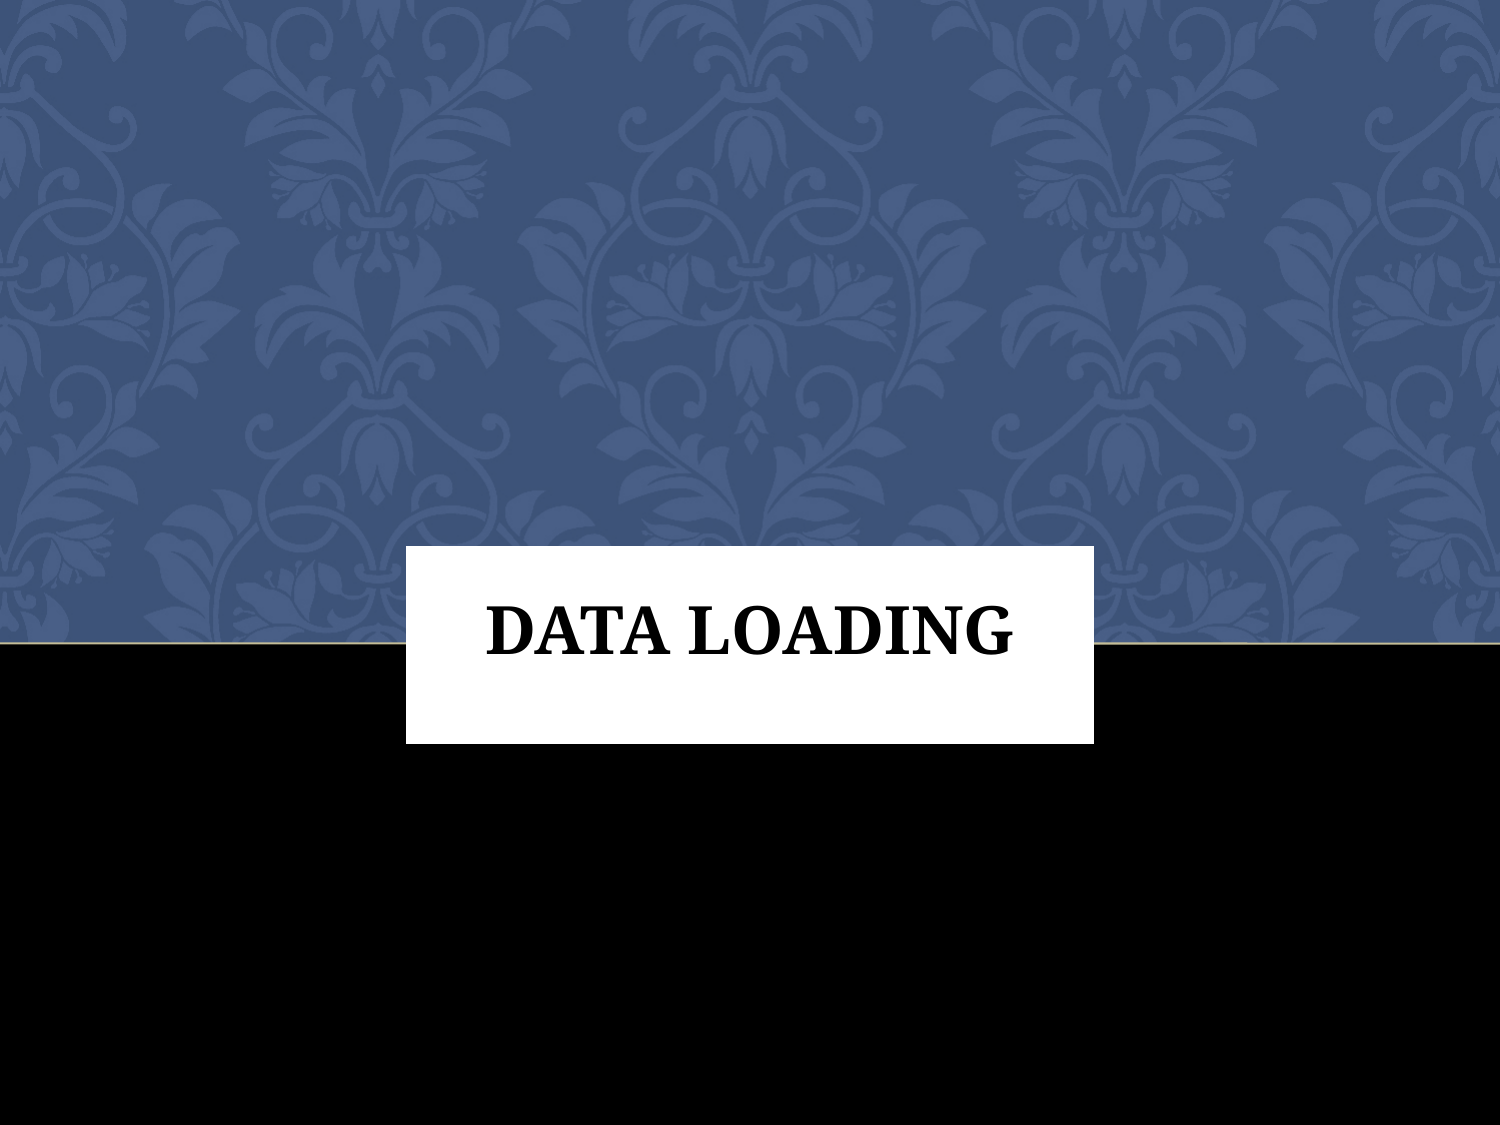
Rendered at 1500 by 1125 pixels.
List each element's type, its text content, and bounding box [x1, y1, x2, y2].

title Data Loading [407, 544, 1093, 676]
